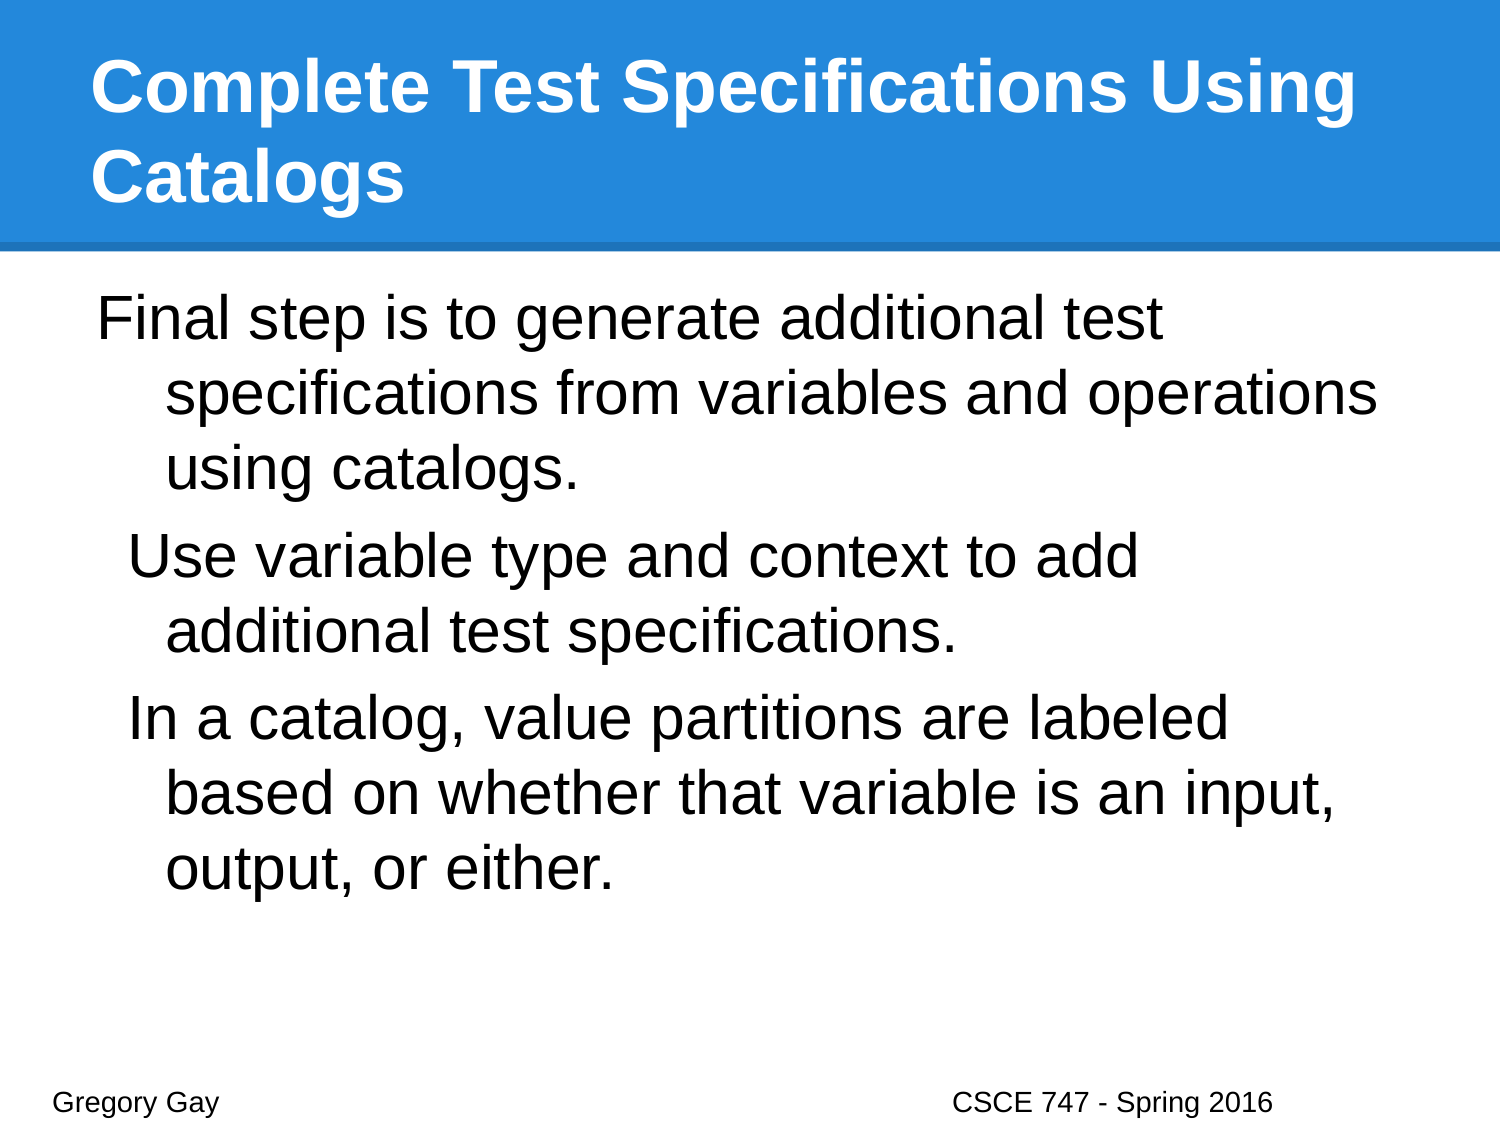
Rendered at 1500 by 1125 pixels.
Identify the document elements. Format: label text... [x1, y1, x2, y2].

title Complete Test Specifications Using Catalogs [75, 45, 1425, 233]
text_box Gregory Gay CSCE 747 - Spring 2016 38 [37, 1068, 1463, 1114]
list Final step is to generate additional test specifications from variables and operations using catalogs. Use variable type and context to add additional test specifications. In a catalog, value partitions are labeled based on whether that variable is an input, output, or either. [75, 262, 1425, 1068]
